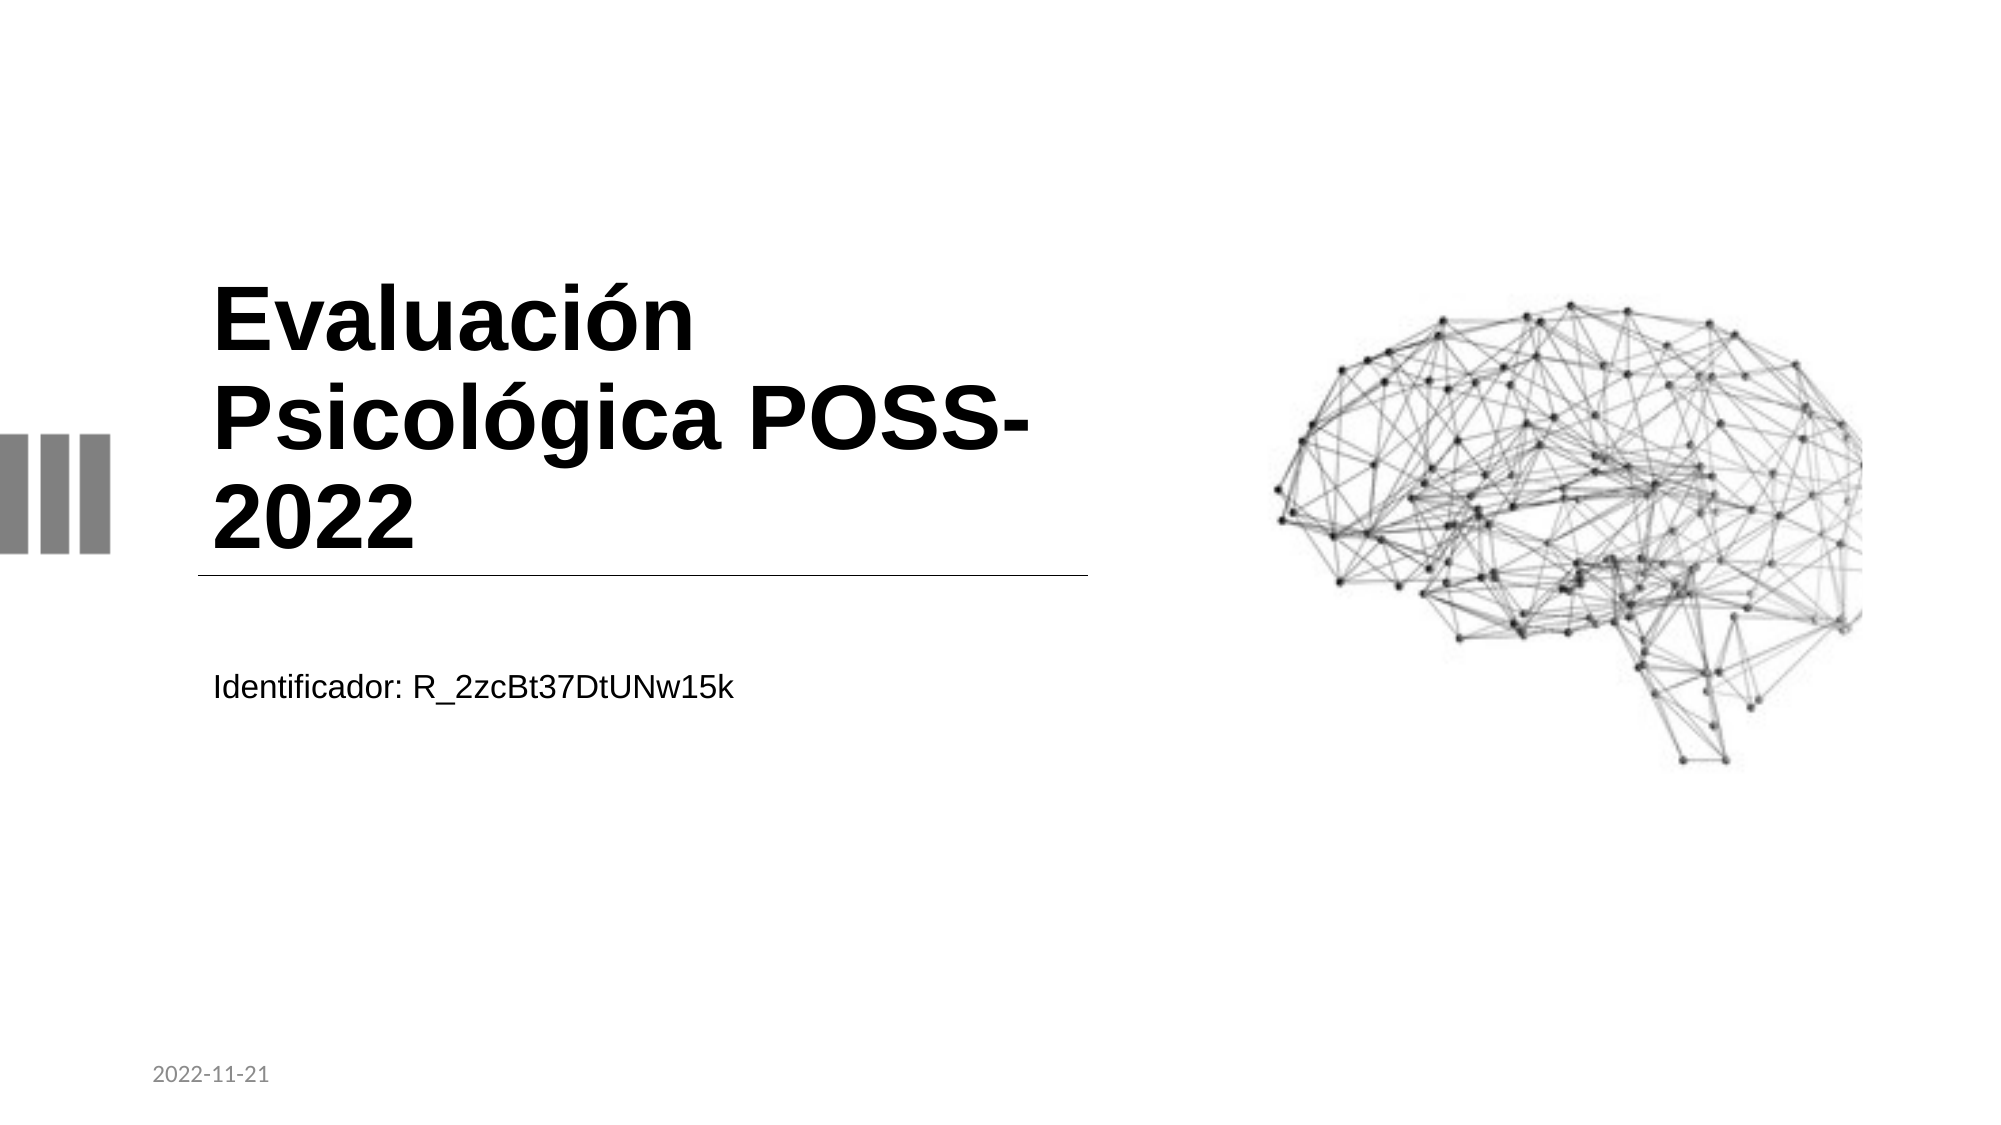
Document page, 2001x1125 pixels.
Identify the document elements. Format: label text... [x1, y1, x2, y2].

picture [0, 420, 123, 563]
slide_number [137, 1042, 588, 1103]
title Evaluación Psicológica POSS-2022 [197, 184, 1088, 576]
subtitle Identificador: R_2zcBt37DtUNw15k [197, 590, 1398, 863]
picture [1202, 208, 1863, 860]
